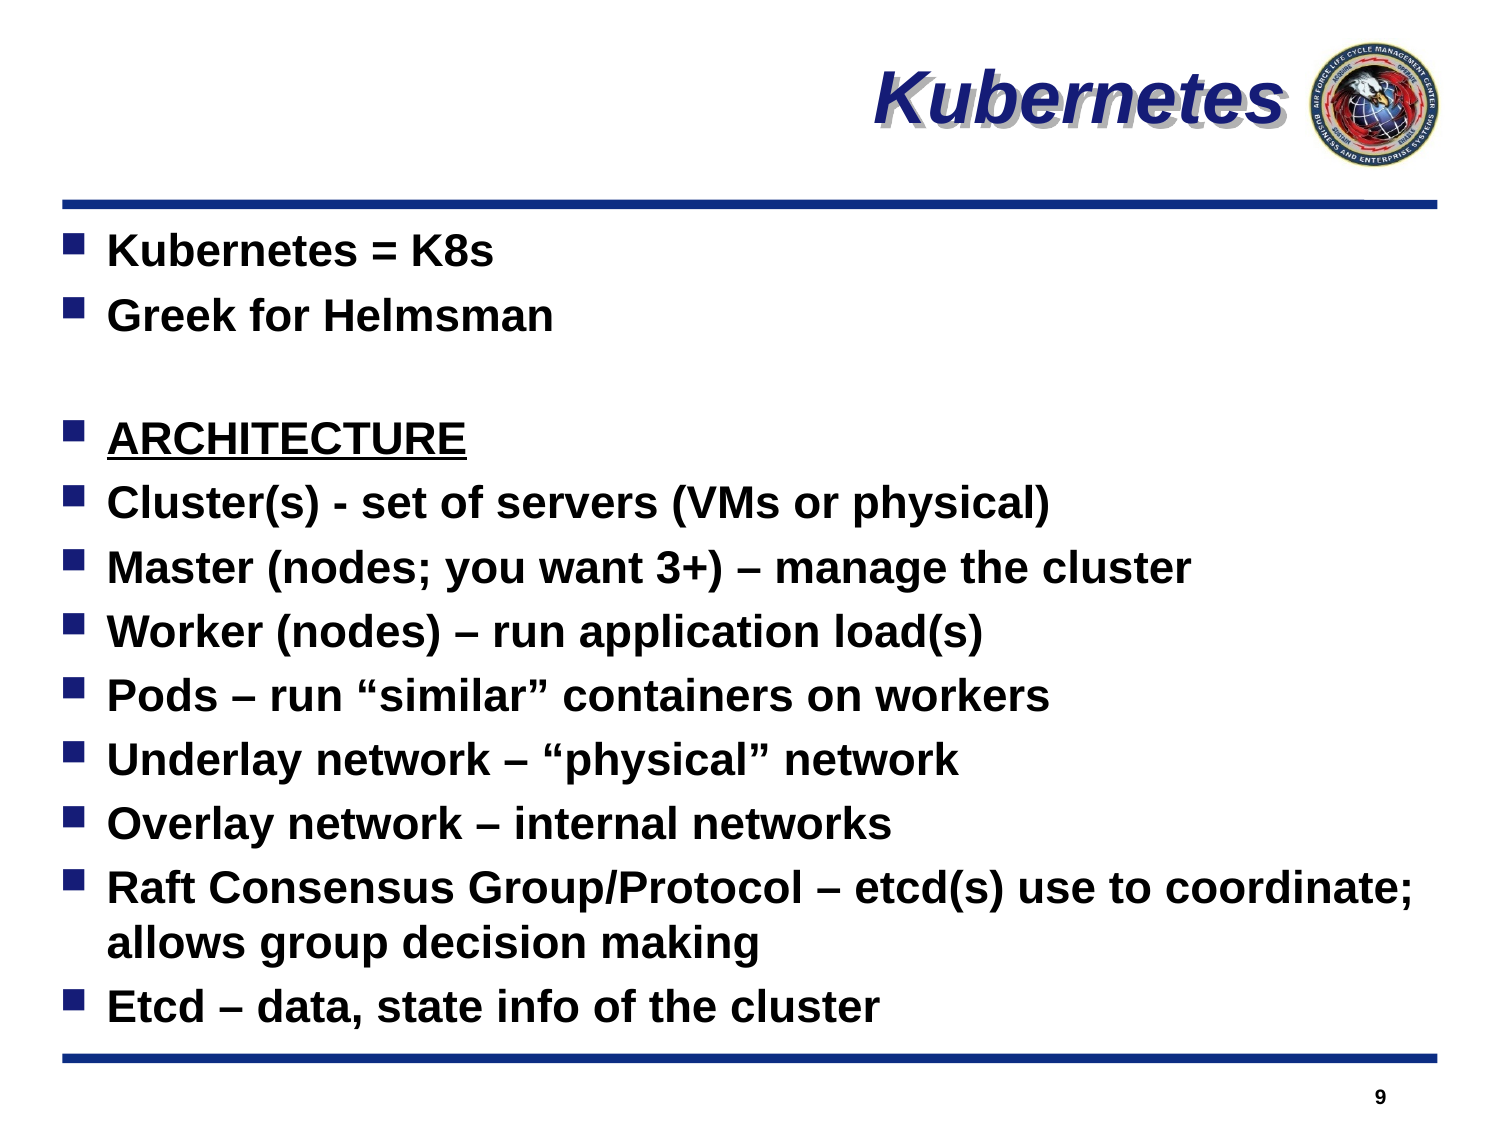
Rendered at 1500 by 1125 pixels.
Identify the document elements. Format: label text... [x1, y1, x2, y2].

text_box Kubernetes = K8s Greek for Helmsman ARCHITECTURE Cluster(s) - set of servers (VMs or physical) Master (nodes; you want 3+) – manage the cluster Worker (nodes) – run application load(s) Pods – run “similar” containers on workers Underlay network – “physical” network Overlay network – internal networks Raft Consensus Group/Protocol – etcd(s) use to coordinate; allows group decision making Etcd – data, state info of the cluster [45, 213, 1445, 1045]
text_box Kubernetes [173, 0, 1302, 188]
picture [1306, 38, 1445, 173]
